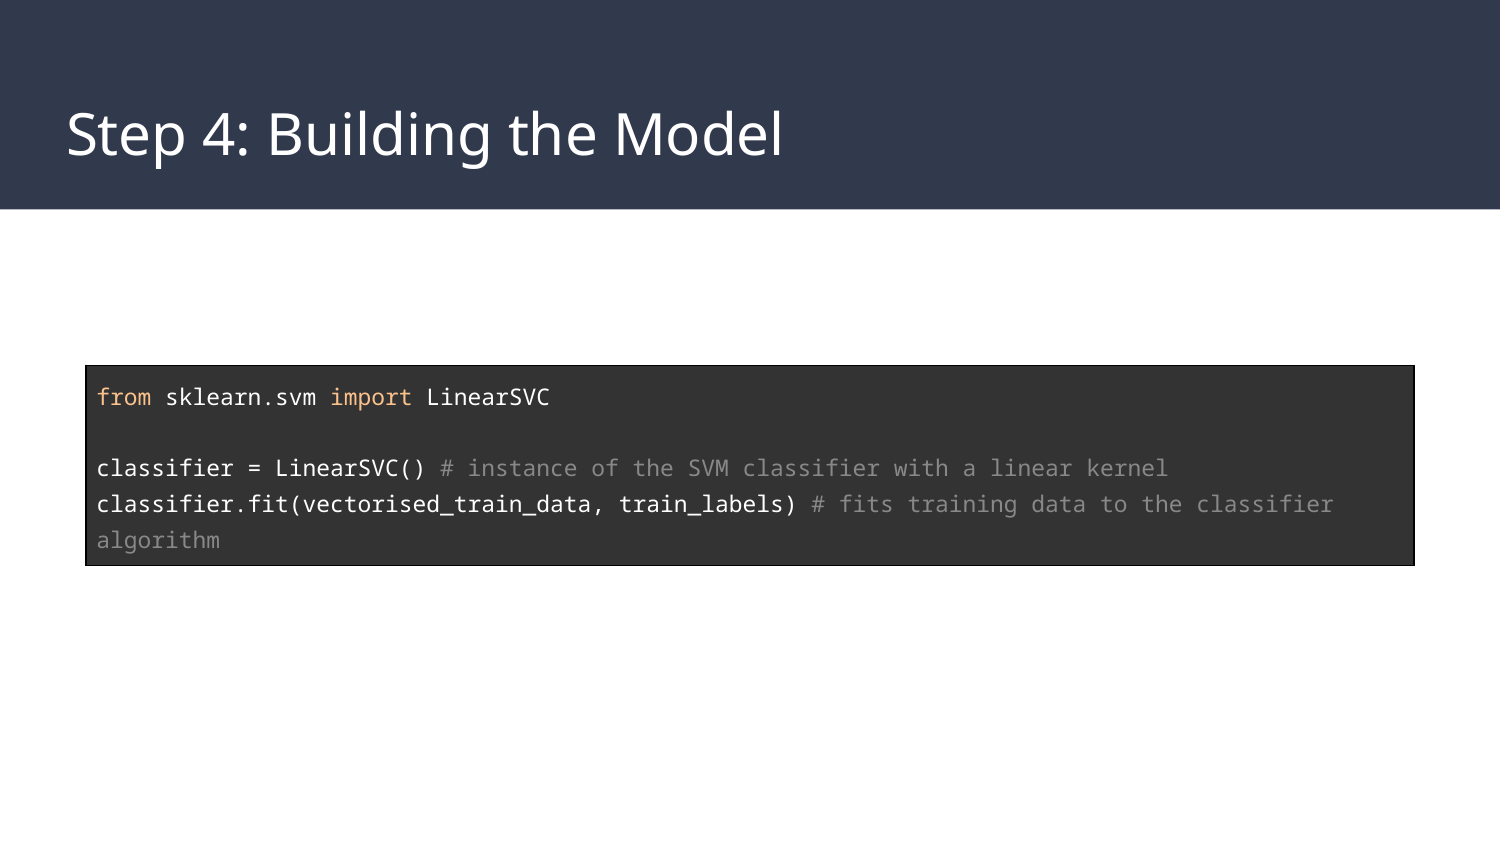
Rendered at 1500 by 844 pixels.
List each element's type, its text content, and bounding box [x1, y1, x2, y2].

title Step 4: Building the Model [51, 82, 1449, 185]
table_header from sklearn.svm import LinearSVC classifier = LinearSVC() # instance of the SVM classifier with a linear kernel classifier.fit(vectorised_train_data, train_labels) # fits training data to the classifier algorithm [87, 366, 1413, 565]
